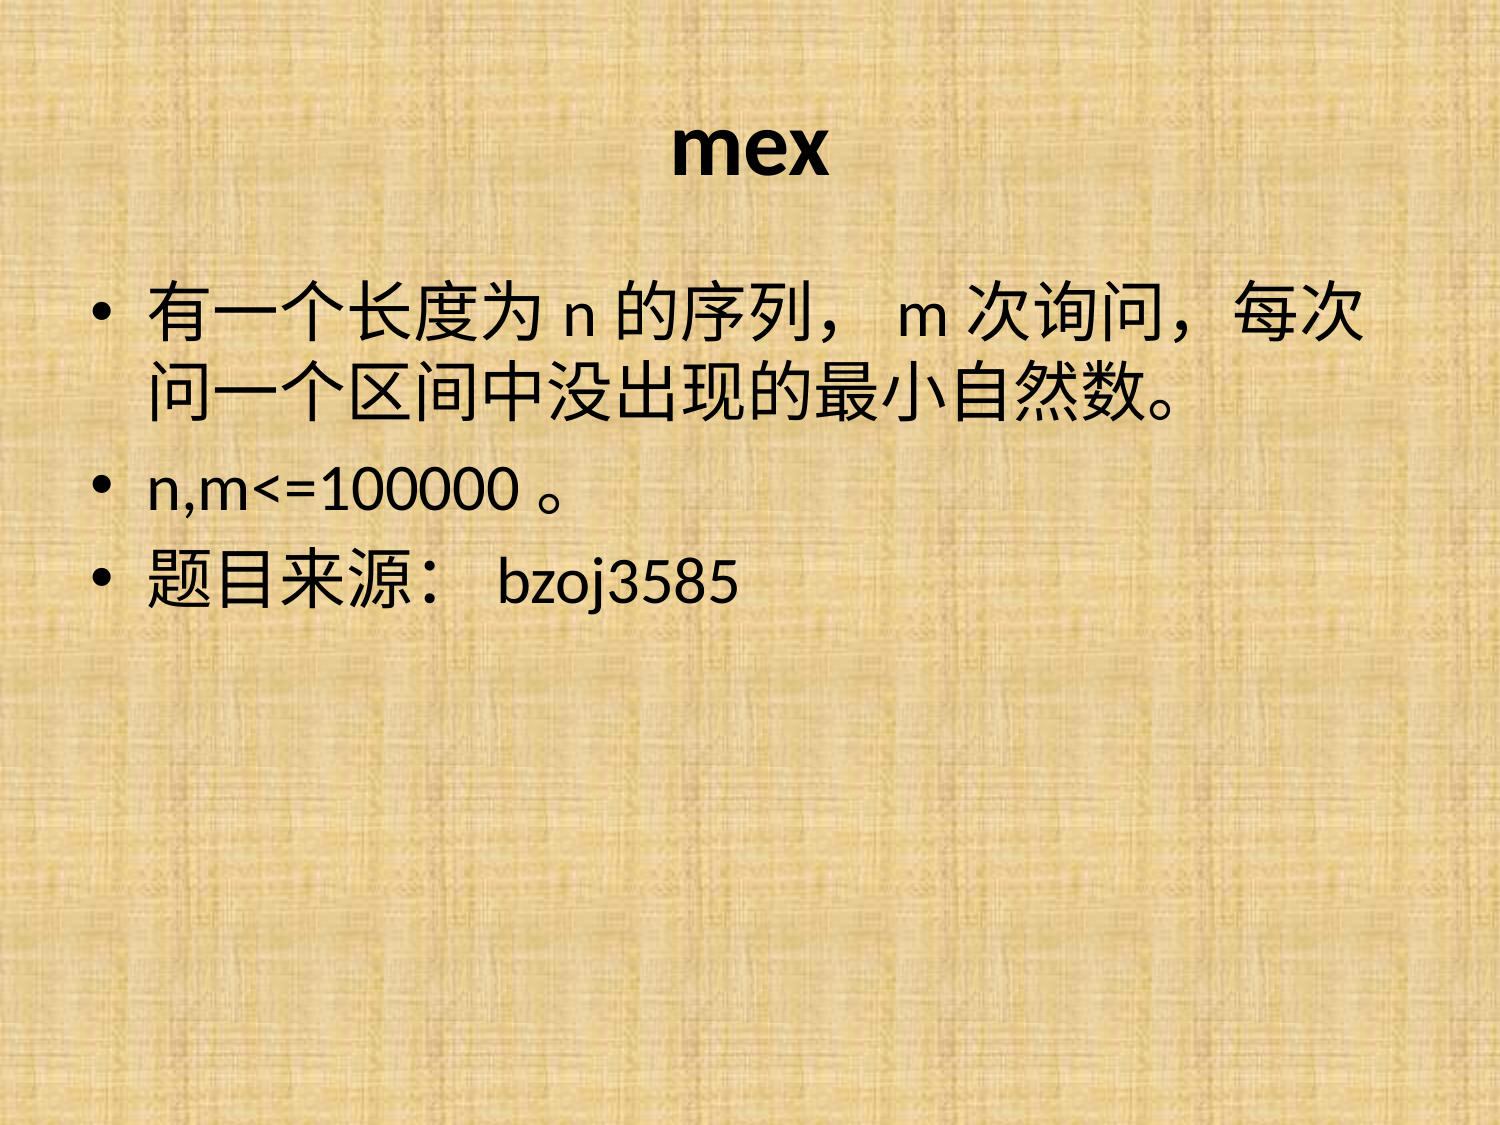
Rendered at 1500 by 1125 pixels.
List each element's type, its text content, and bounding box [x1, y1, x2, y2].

picture [0, 0, 1500, 1125]
title mex [75, 45, 1425, 233]
list 有一个长度为n的序列，m次询问，每次问一个区间中没出现的最小自然数。 n,m<=100000。 题目来源：bzoj3585 [75, 262, 1425, 1005]
